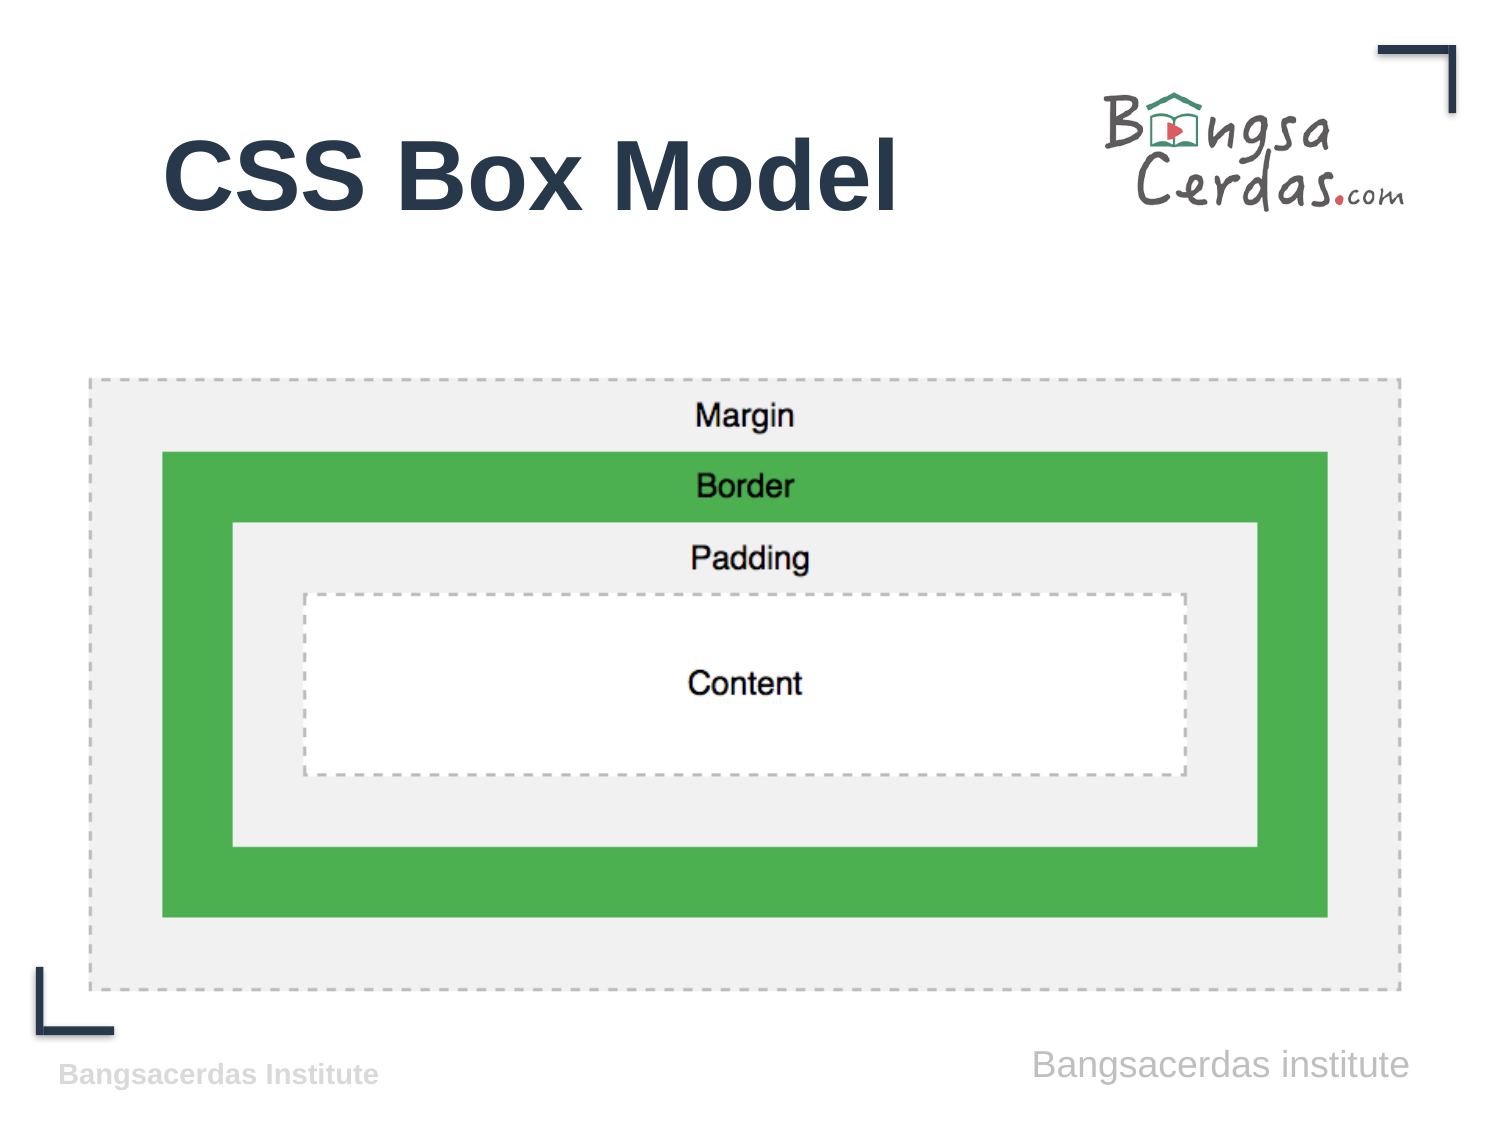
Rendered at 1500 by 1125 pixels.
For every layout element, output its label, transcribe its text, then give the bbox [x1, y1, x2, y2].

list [74, 368, 1426, 1006]
title CSS Box Model [75, 45, 988, 297]
list <script> var a=20; if(a==10){ document.write("a is equal to 10"); } else if(a==15){ document.write("a is equal to 15"); } else if(a==20){ document.write("a is equal to 20"); } else{ document.write("a is not equal to 10, 15 or 20"); } </script> [1074, 89, 1425, 212]
